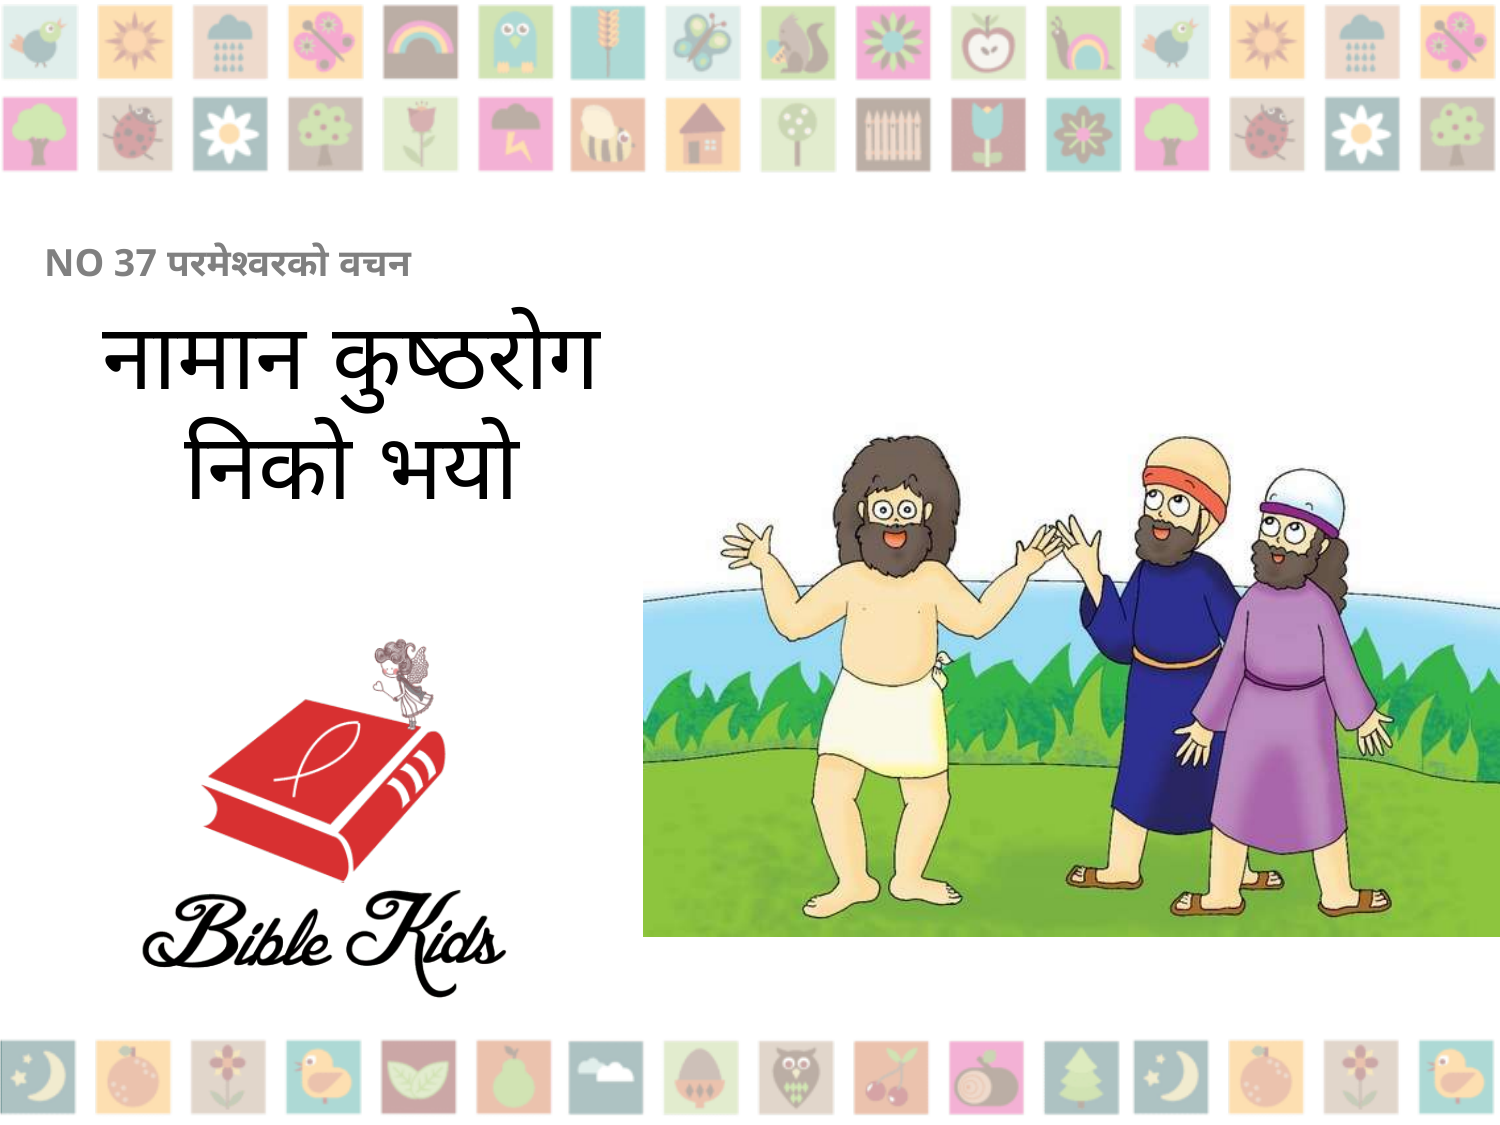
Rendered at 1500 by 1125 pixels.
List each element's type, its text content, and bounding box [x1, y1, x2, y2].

text_box NO 37 परमेश्वरको वचन [29, 231, 585, 290]
picture [643, 328, 1500, 937]
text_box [0, 1028, 1500, 1118]
text_box नामान कुष्ठरोग निको भयो [29, 290, 675, 526]
picture [117, 600, 544, 1027]
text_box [0, 3, 1500, 181]
